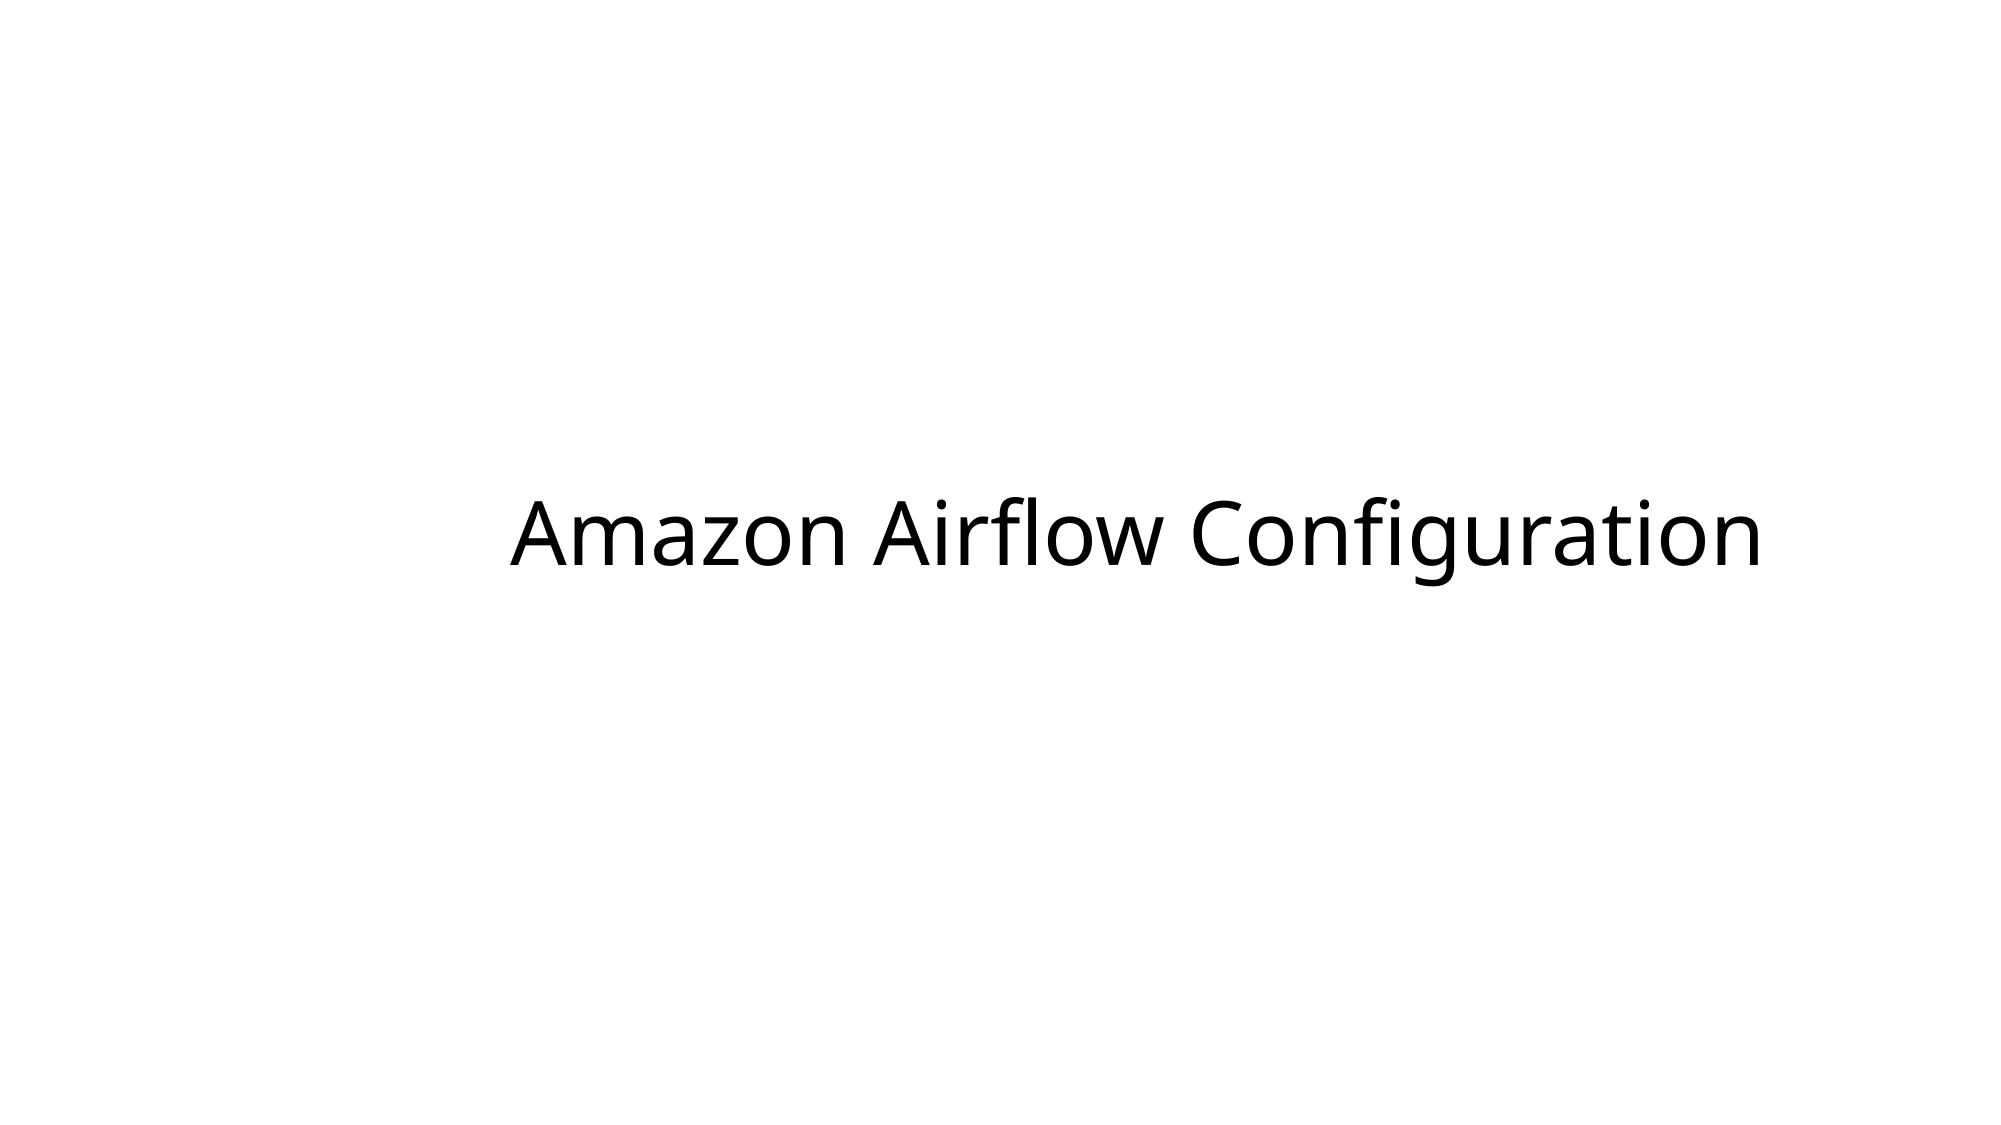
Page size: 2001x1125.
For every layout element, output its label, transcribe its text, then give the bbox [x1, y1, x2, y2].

title Amazon Airflow Configuration [495, 480, 2000, 593]
